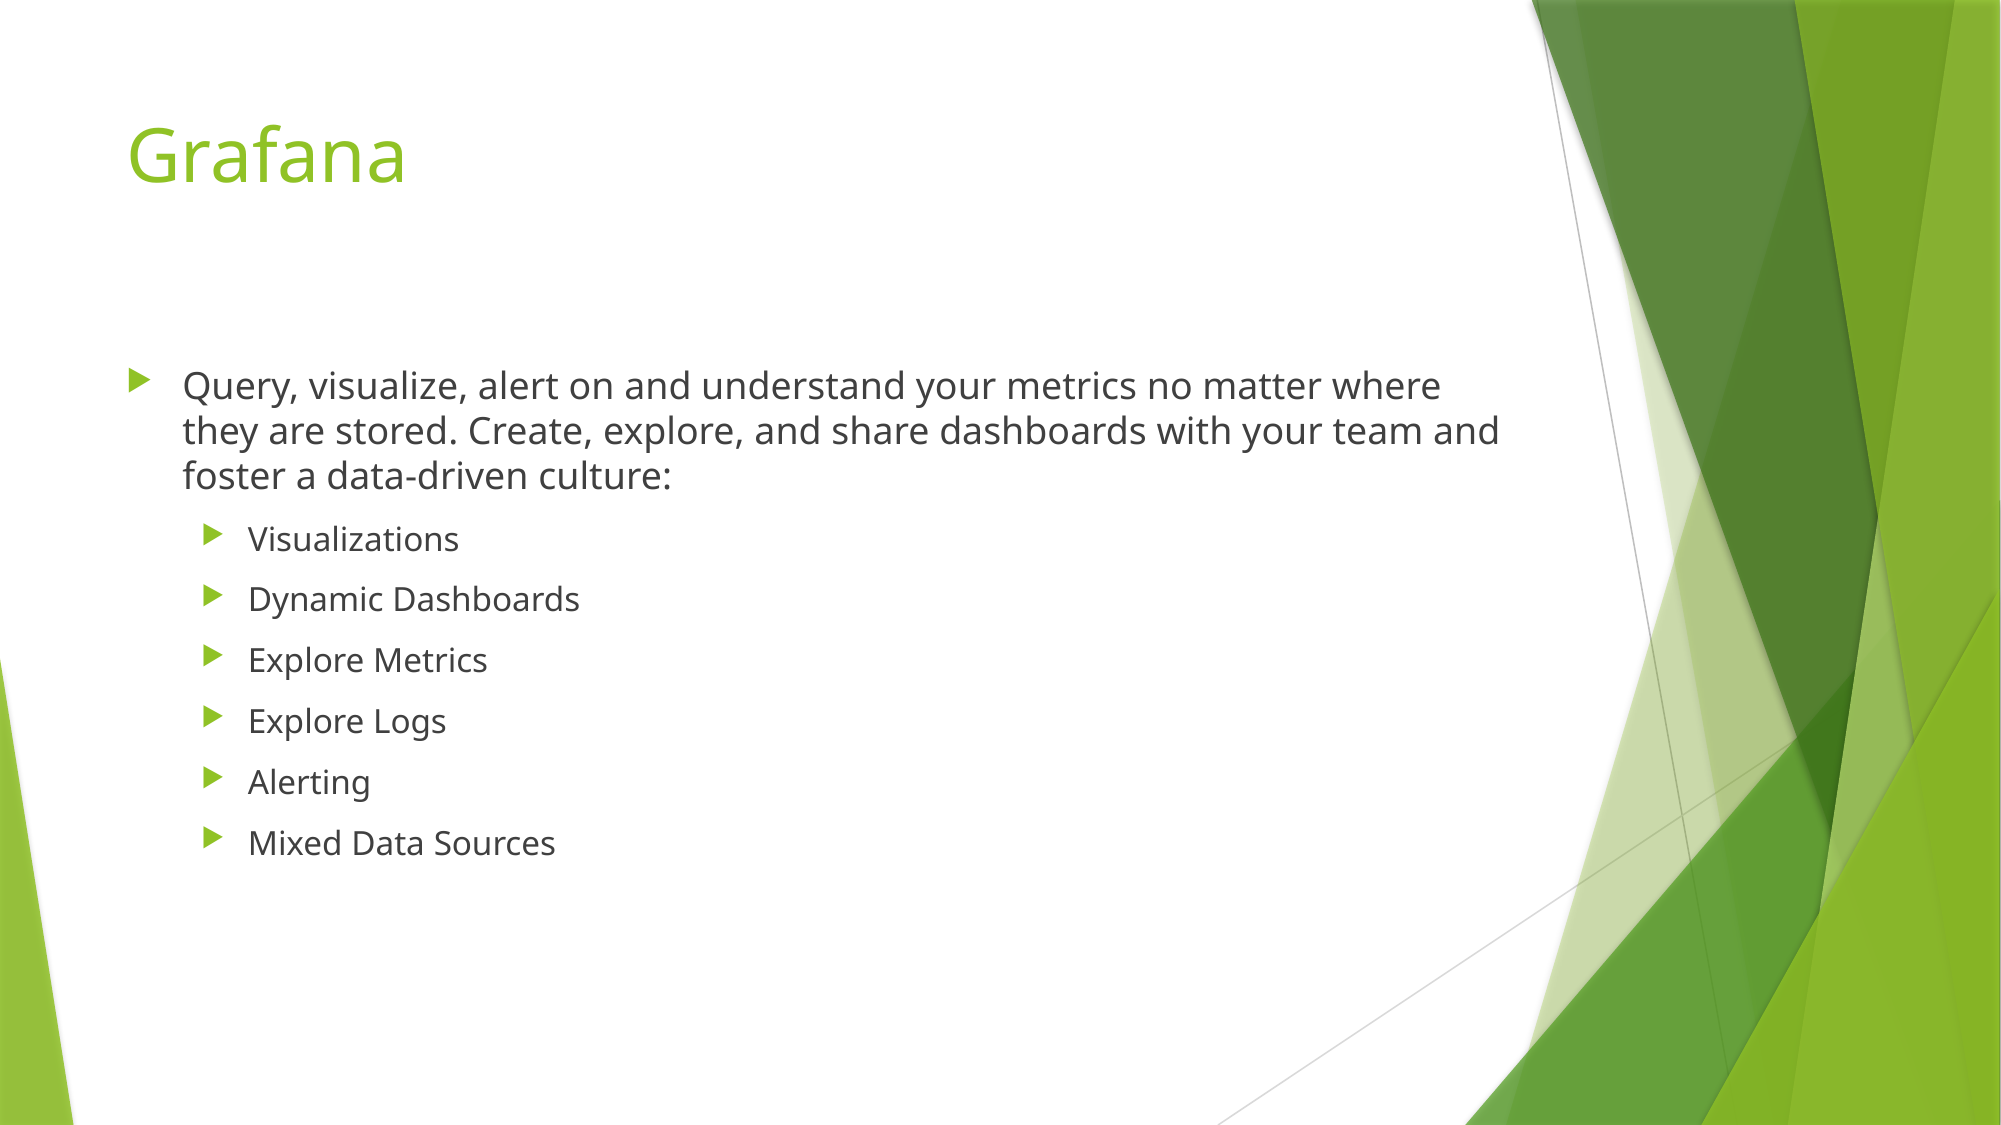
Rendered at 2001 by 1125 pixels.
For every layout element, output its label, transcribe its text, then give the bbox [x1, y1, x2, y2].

list Query, visualize, alert on and understand your metrics no matter where they are stored. Create, explore, and share dashboards with your team and foster a data-driven culture: Visualizations Dynamic Dashboards Explore Metrics Explore Logs Alerting Mixed Data Sources [111, 354, 1522, 992]
title Grafana [111, 99, 1522, 317]
